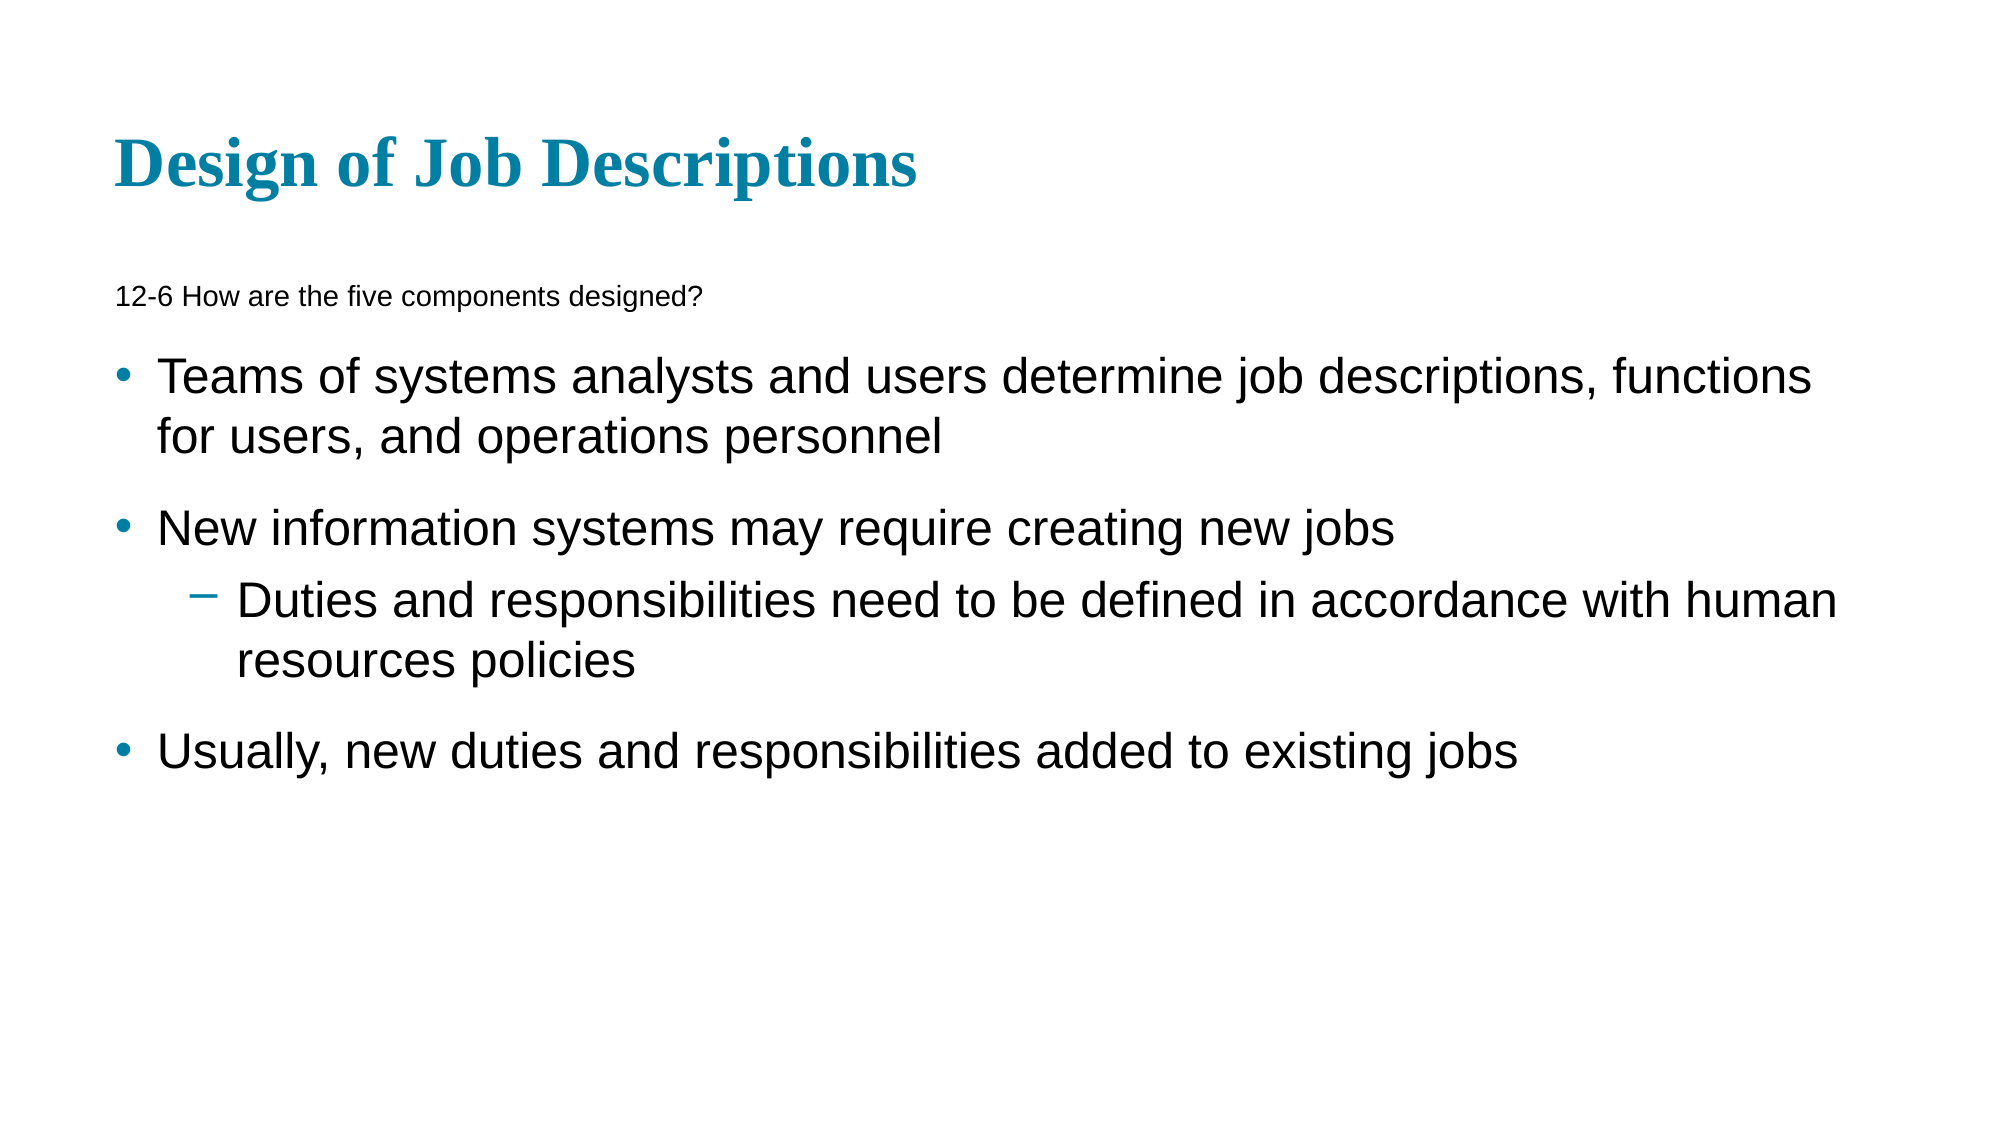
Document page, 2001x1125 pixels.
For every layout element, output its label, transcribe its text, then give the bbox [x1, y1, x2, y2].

title Design of Job Descriptions [99, 35, 1900, 216]
list 12-6 How are the five components designed? Teams of systems analysts and users determine job descriptions, functions for users, and operations personnel New information systems may require creating new jobs Duties and responsibilities need to be defined in accordance with human resources policies Usually, new duties and responsibilities added to existing jobs [99, 262, 1900, 1005]
